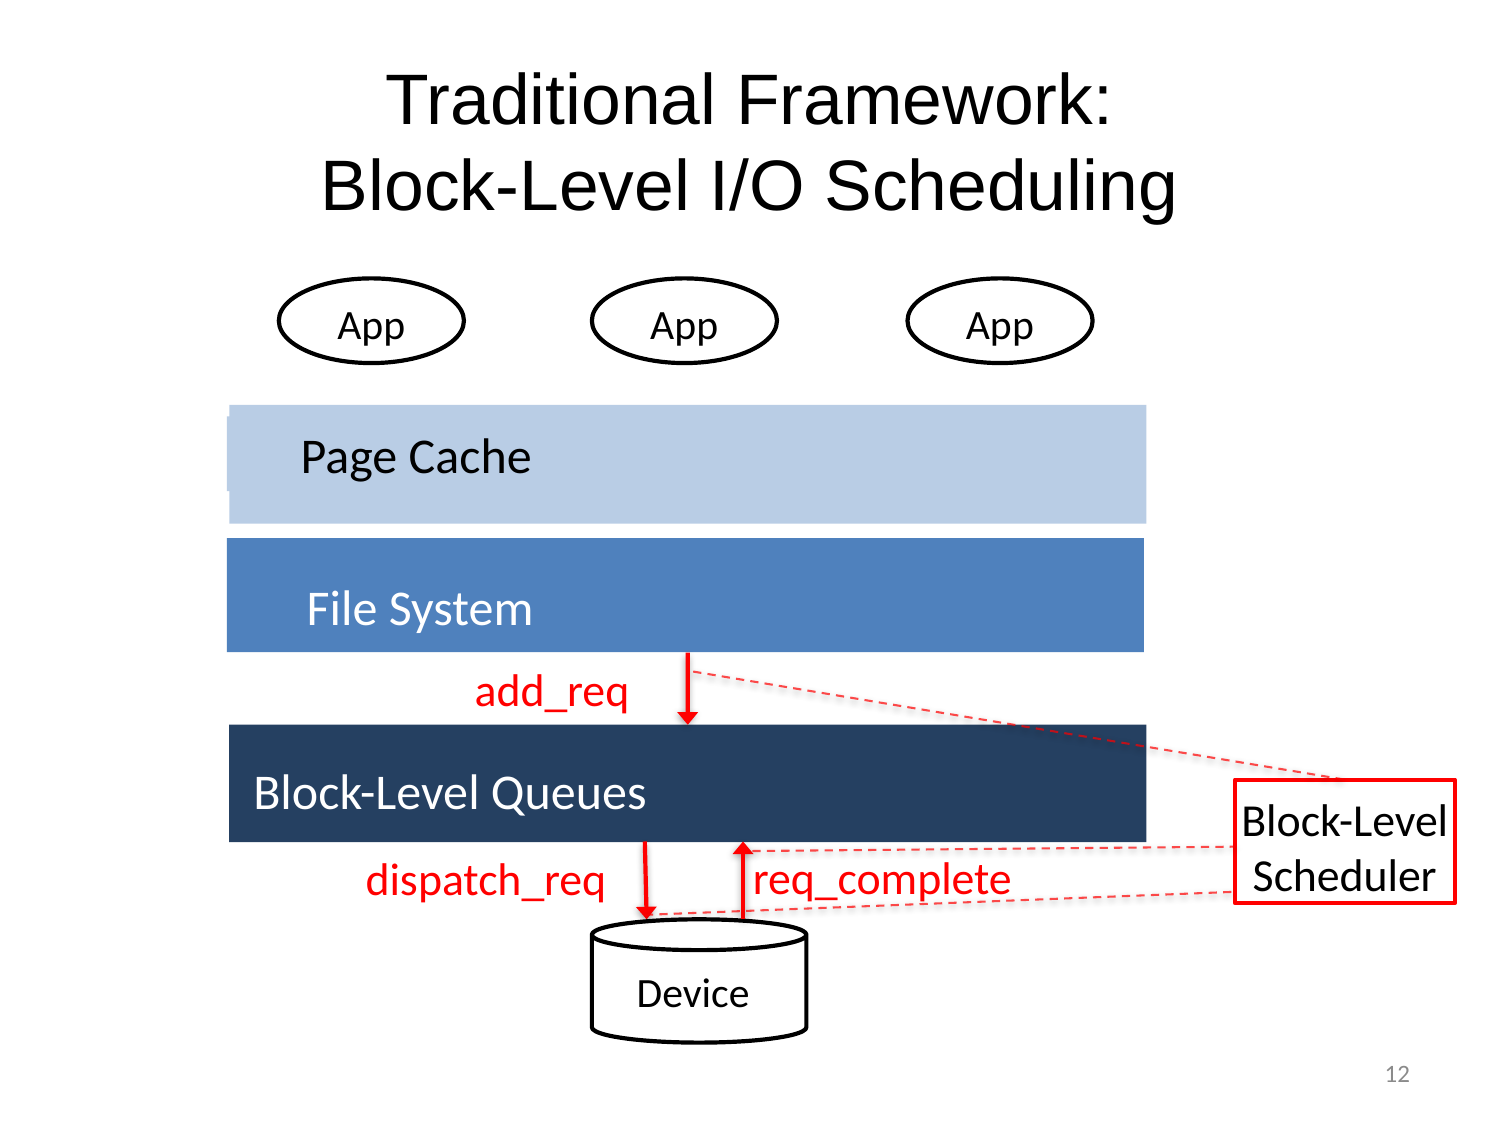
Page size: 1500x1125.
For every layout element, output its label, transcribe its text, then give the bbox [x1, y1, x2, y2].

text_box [644, 891, 1236, 916]
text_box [226, 404, 1147, 524]
text_box Block-Level Queues [235, 751, 665, 827]
text_box App [589, 276, 780, 366]
slide_number 12 [1074, 1042, 1425, 1103]
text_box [692, 671, 1346, 780]
text_box [589, 928, 809, 956]
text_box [226, 537, 1145, 653]
text_box App [905, 276, 1095, 366]
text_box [350, 841, 671, 920]
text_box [737, 841, 1037, 890]
text_box [589, 1025, 809, 1045]
text_box App [276, 276, 467, 366]
text_box [227, 723, 1148, 844]
text_box Block-Level Scheduler [1209, 781, 1481, 910]
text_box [752, 846, 1236, 852]
title Traditional Framework: Block-Level I/O Scheduling [75, 45, 1425, 233]
text_box Device [502, 956, 885, 1025]
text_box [432, 652, 689, 726]
